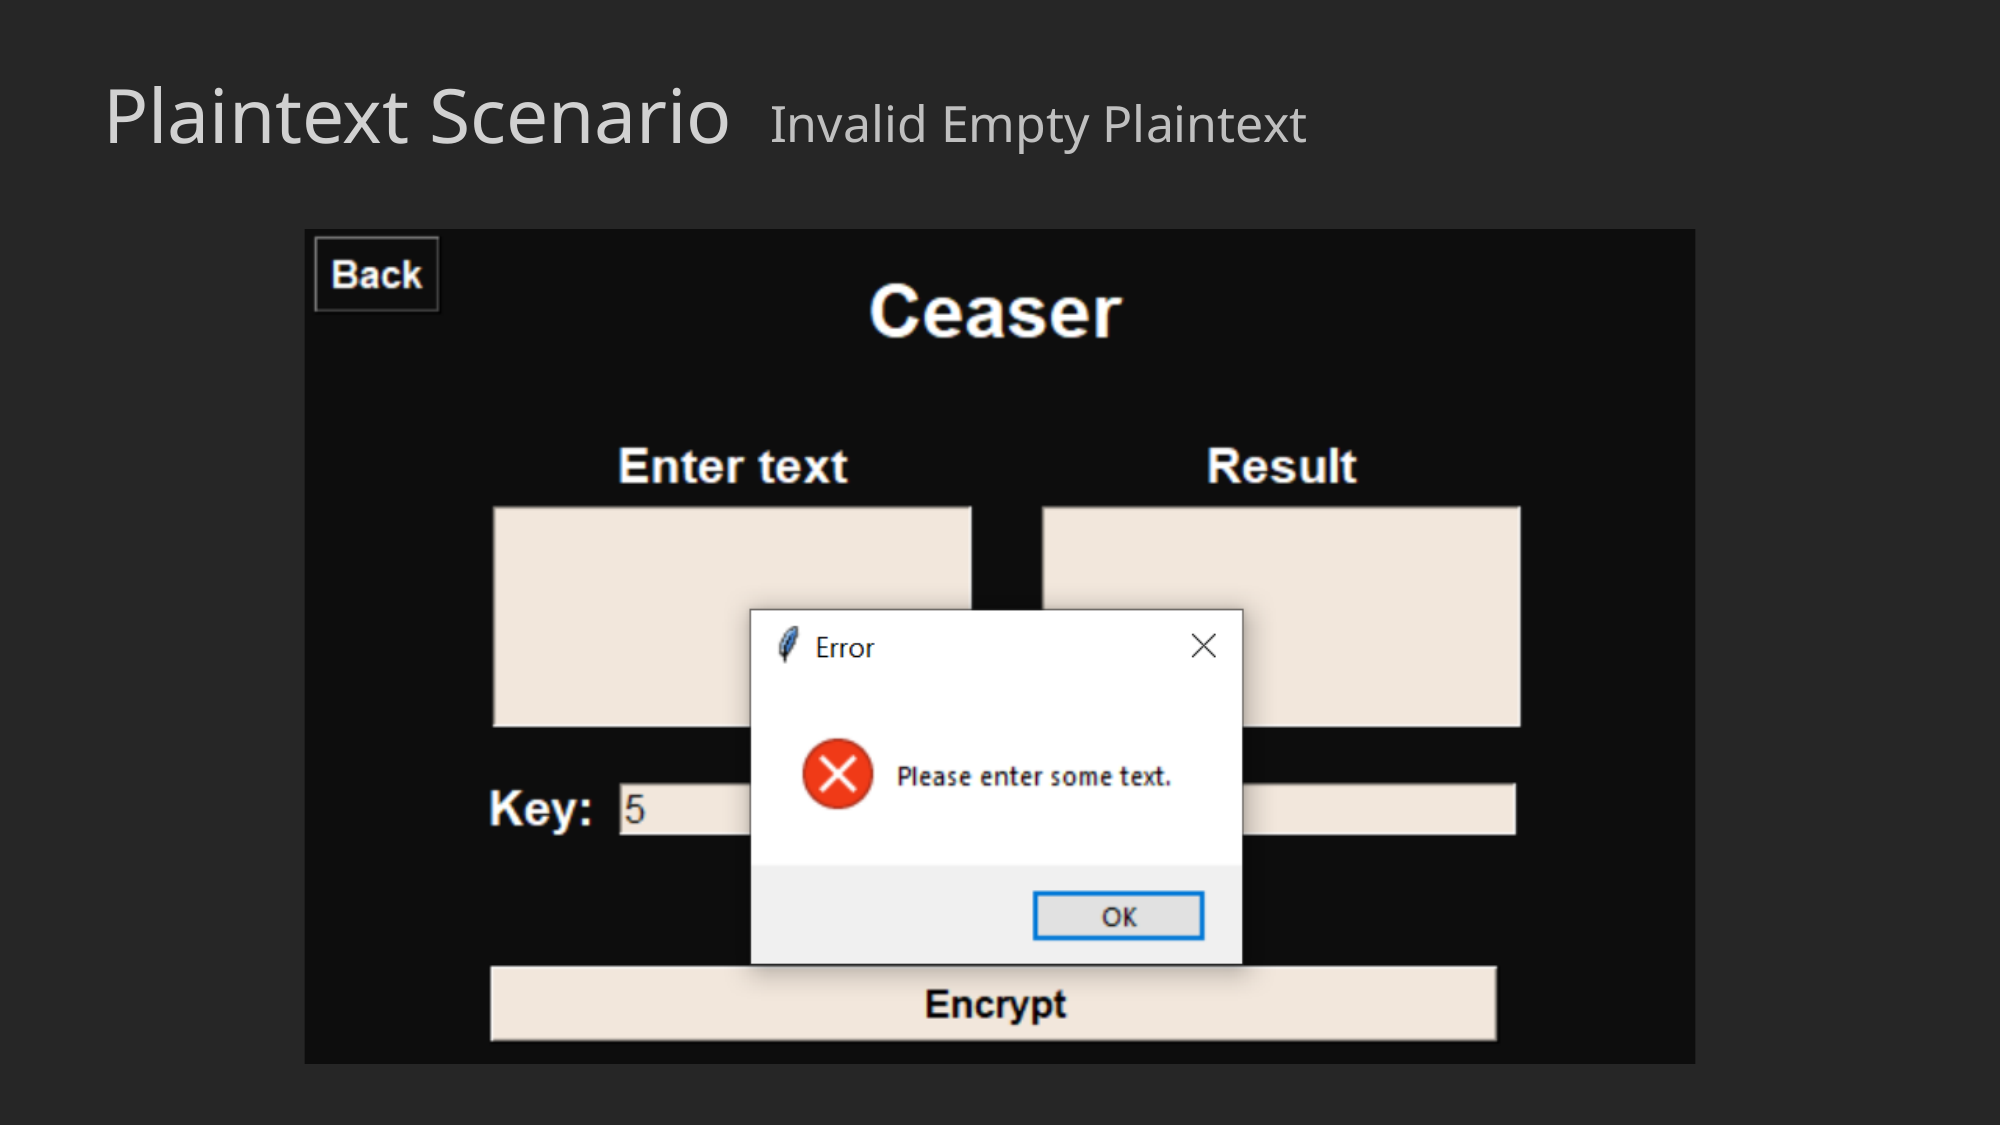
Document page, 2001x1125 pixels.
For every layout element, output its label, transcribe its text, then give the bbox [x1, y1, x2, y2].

picture [304, 229, 1696, 1065]
text_box Plaintext Scenario [88, 61, 1660, 166]
text_box Invalid Empty Plaintext [755, 84, 1599, 160]
